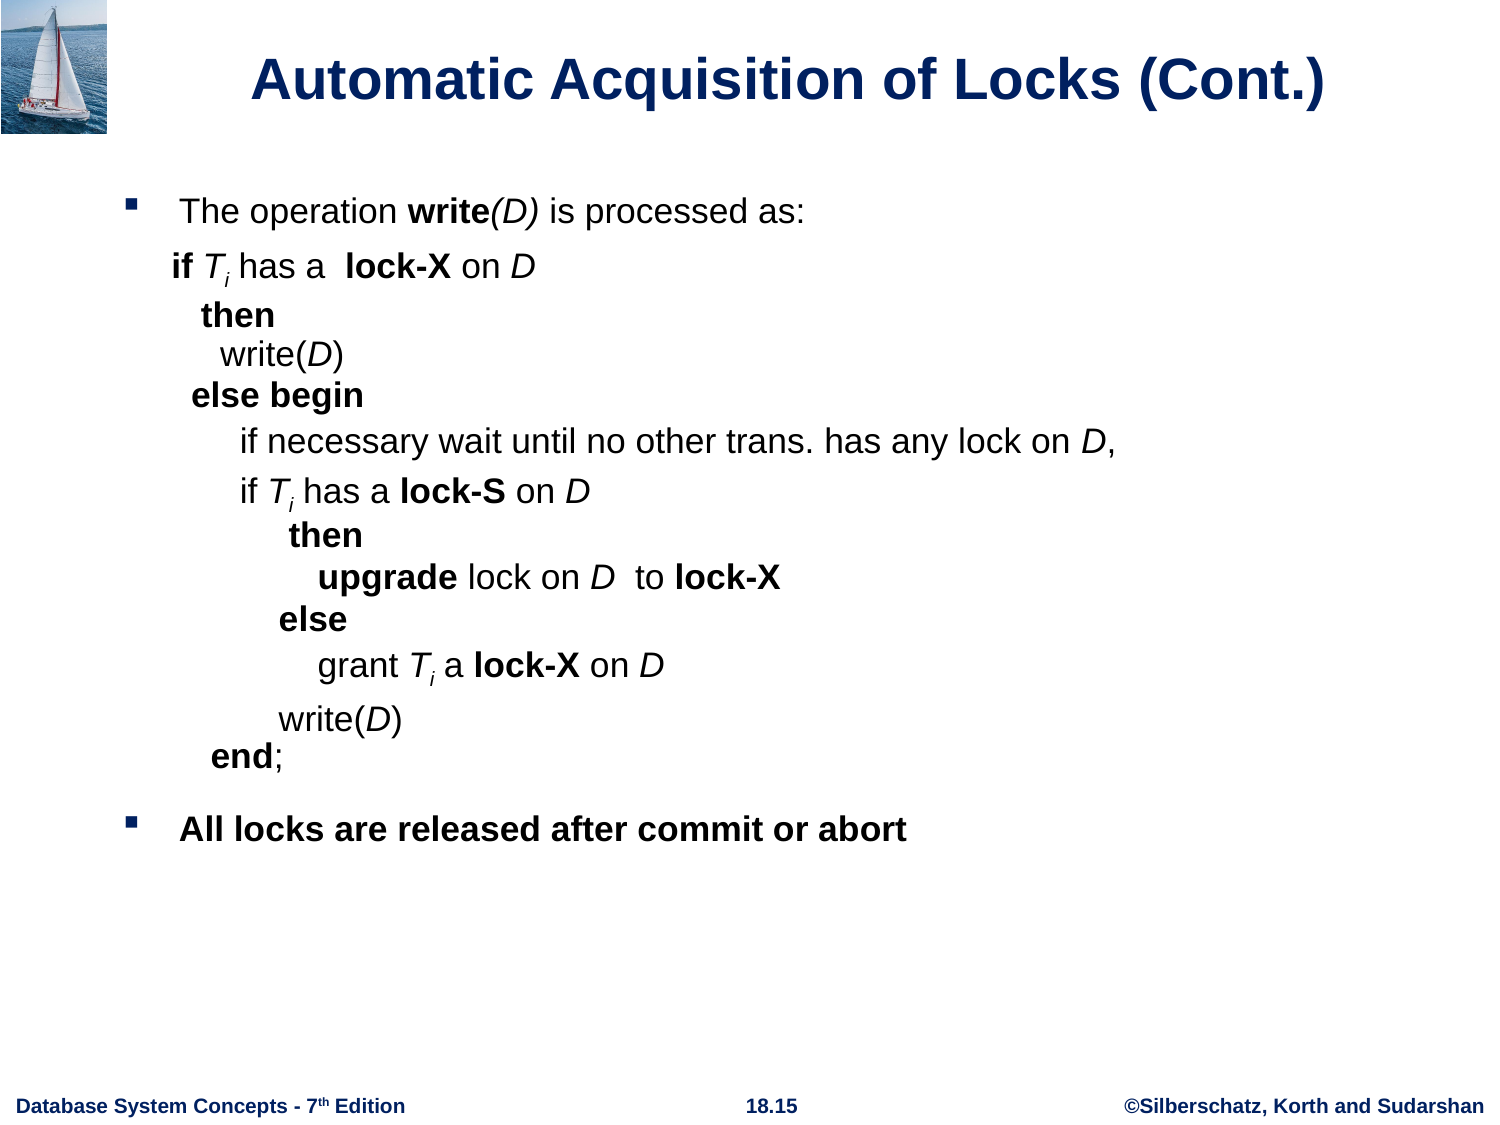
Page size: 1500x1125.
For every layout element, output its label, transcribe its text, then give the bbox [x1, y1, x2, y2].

picture [1, 0, 107, 134]
list The operation write(D) is processed as: if Ti has a lock-X on D then write(D) else begin if necessary wait until no other trans. has any lock on D, if Ti has a lock-S on D then upgrade lock on D to lock-X else grant Ti a lock-X on D write(D) end; All locks are released after commit or abort [107, 180, 1339, 1062]
title Automatic Acquisition of Locks (Cont.) [125, 18, 1452, 120]
